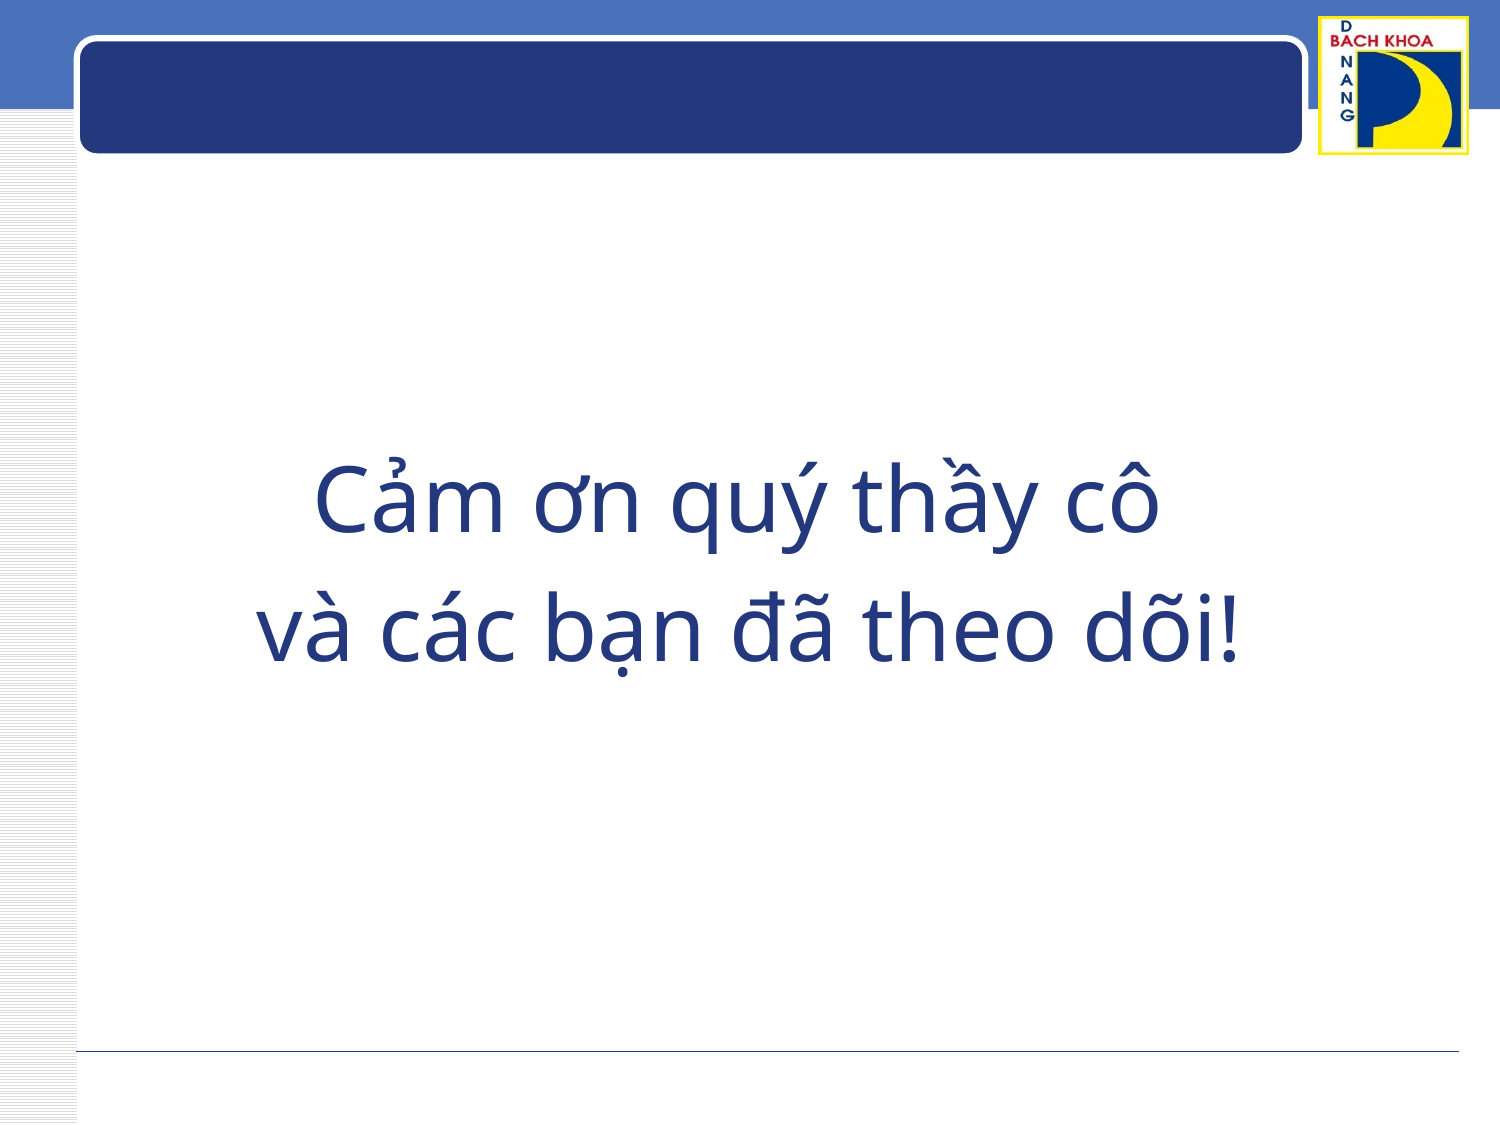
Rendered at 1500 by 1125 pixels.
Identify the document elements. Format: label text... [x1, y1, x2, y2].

list Cảm ơn quý thầy cô và các bạn đã theo dõi! [75, 176, 1425, 1038]
picture [1318, 16, 1469, 155]
